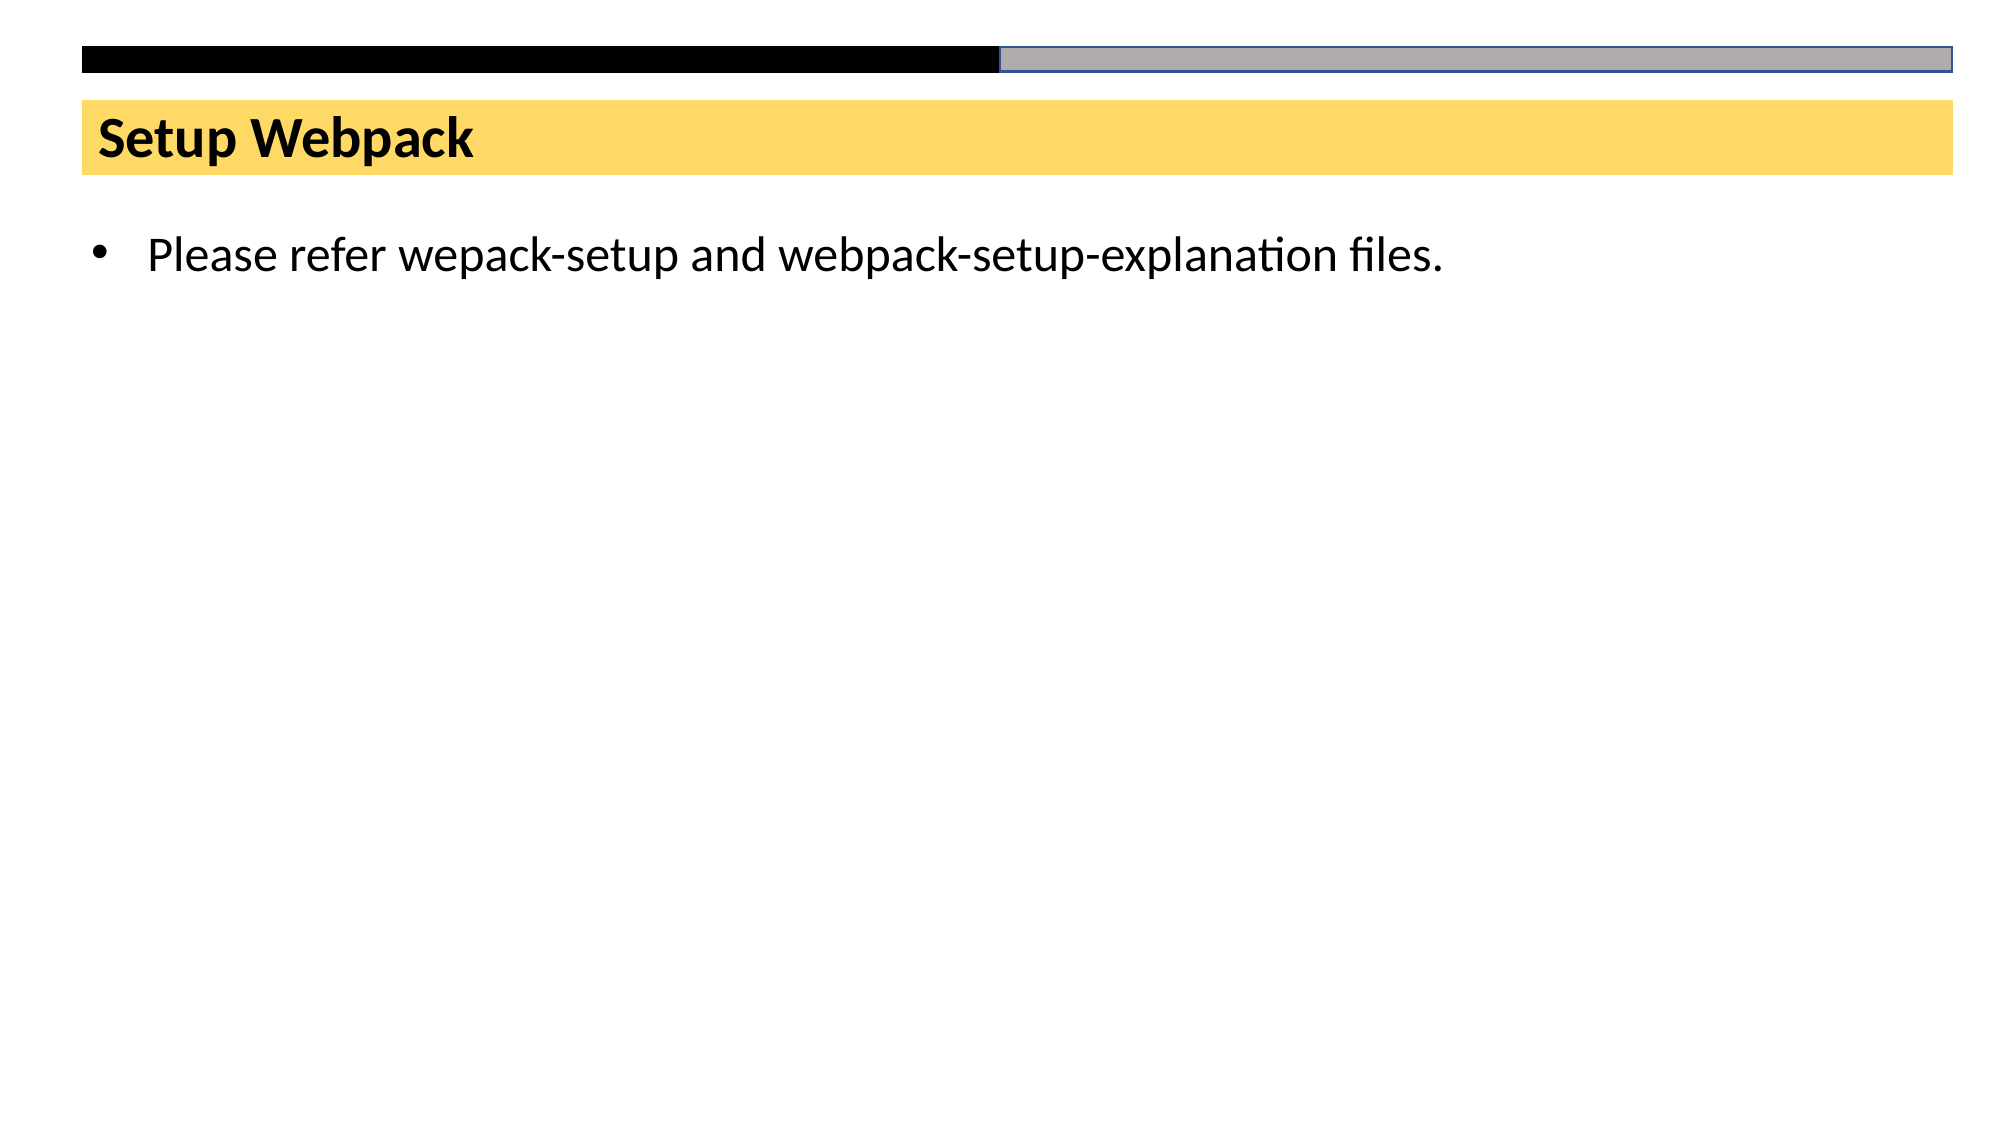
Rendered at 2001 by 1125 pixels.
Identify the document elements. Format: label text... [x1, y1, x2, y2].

text_box [82, 46, 999, 73]
text_box Setup Webpack [83, 91, 1160, 176]
text_box [999, 46, 1953, 73]
text_box [1160, 100, 1953, 175]
text_box Please refer wepack-setup and webpack-setup-explanation files. [52, 184, 1802, 289]
